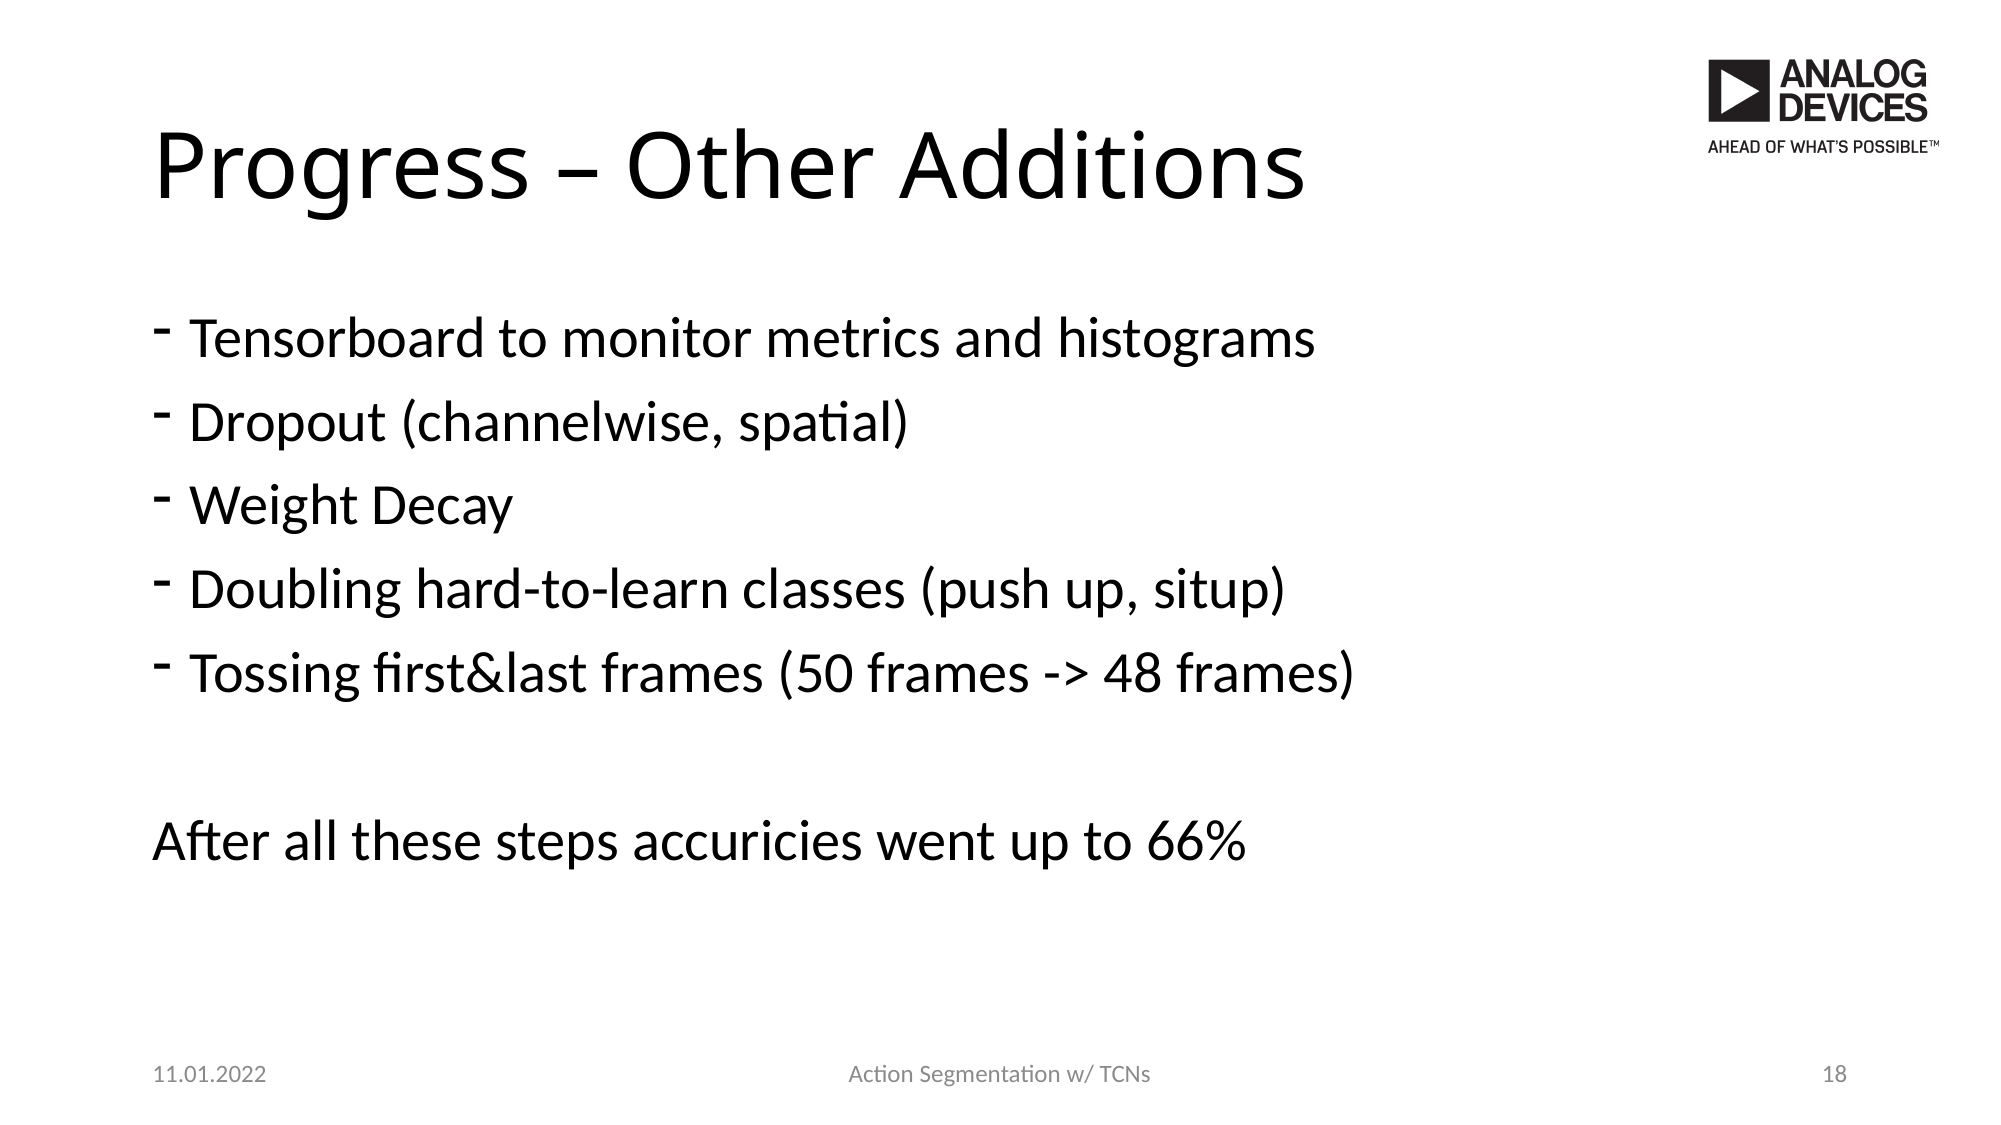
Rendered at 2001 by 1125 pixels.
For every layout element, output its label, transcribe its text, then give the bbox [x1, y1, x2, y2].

footer Action Segmentation w/ TCNs [662, 1042, 1338, 1103]
title Progress – Other Additions [137, 59, 1863, 278]
list Tensorboard to monitor metrics and histograms Dropout (channelwise, spatial) Weight Decay Doubling hard-to-learn classes (push up, situp) Tossing first&last frames (50 frames -> 48 frames) After all these steps accuricies went up to 66% [137, 299, 1863, 1014]
picture [1708, 59, 1939, 153]
slide_number 18 [1412, 1042, 1863, 1103]
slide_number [137, 1042, 588, 1103]
